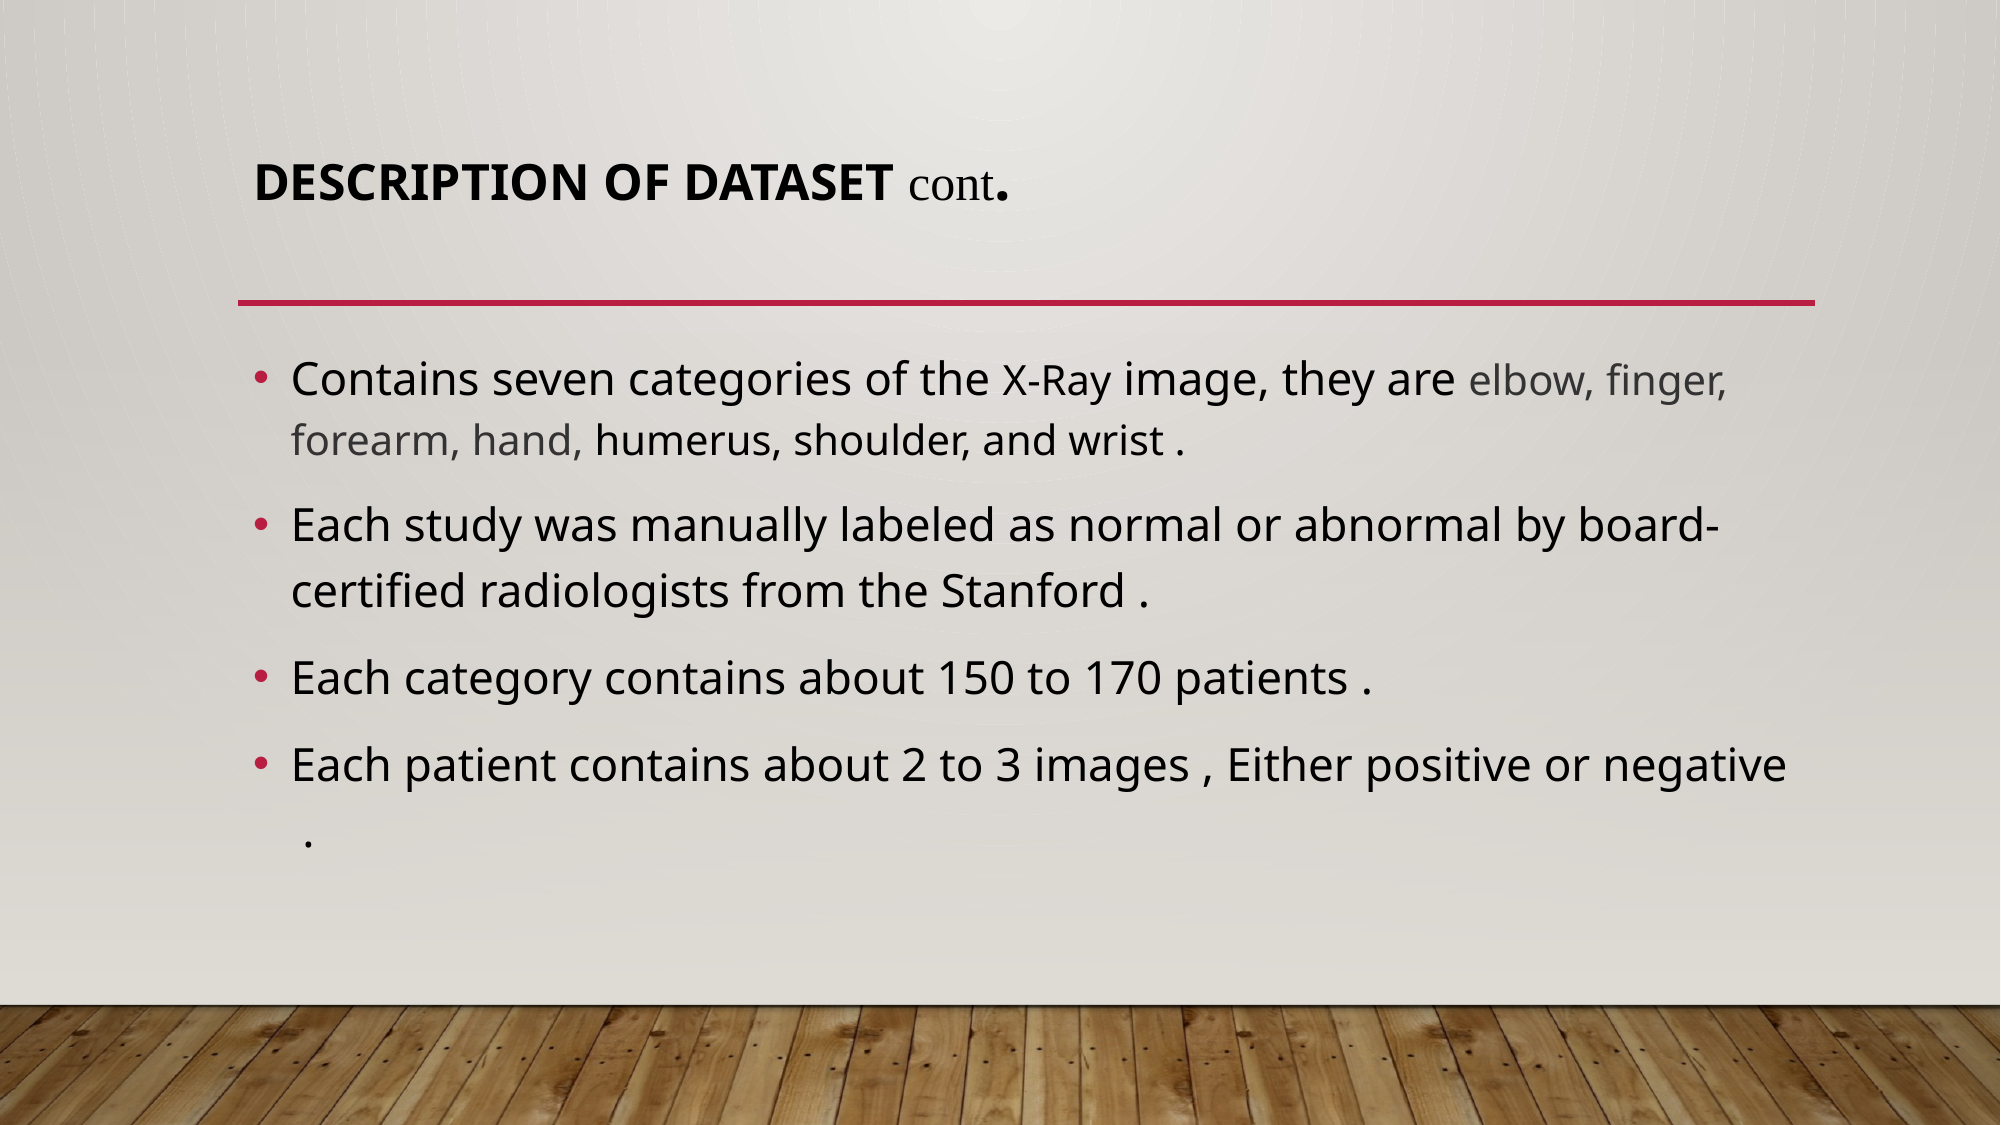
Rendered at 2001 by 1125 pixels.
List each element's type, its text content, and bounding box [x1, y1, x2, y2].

list Contains seven categories of the X-Ray image, they are elbow, finger, forearm, hand, humerus, shoulder, and wrist . Each study was manually labeled as normal or abnormal by board-certified radiologists from the Stanford . Each category contains about 150 to 170 patients . Each patient contains about 2 to 3 images , Either positive or negative . [238, 330, 1814, 897]
title Description of dataset cont. [238, 142, 1814, 315]
picture [0, 1005, 2000, 1125]
